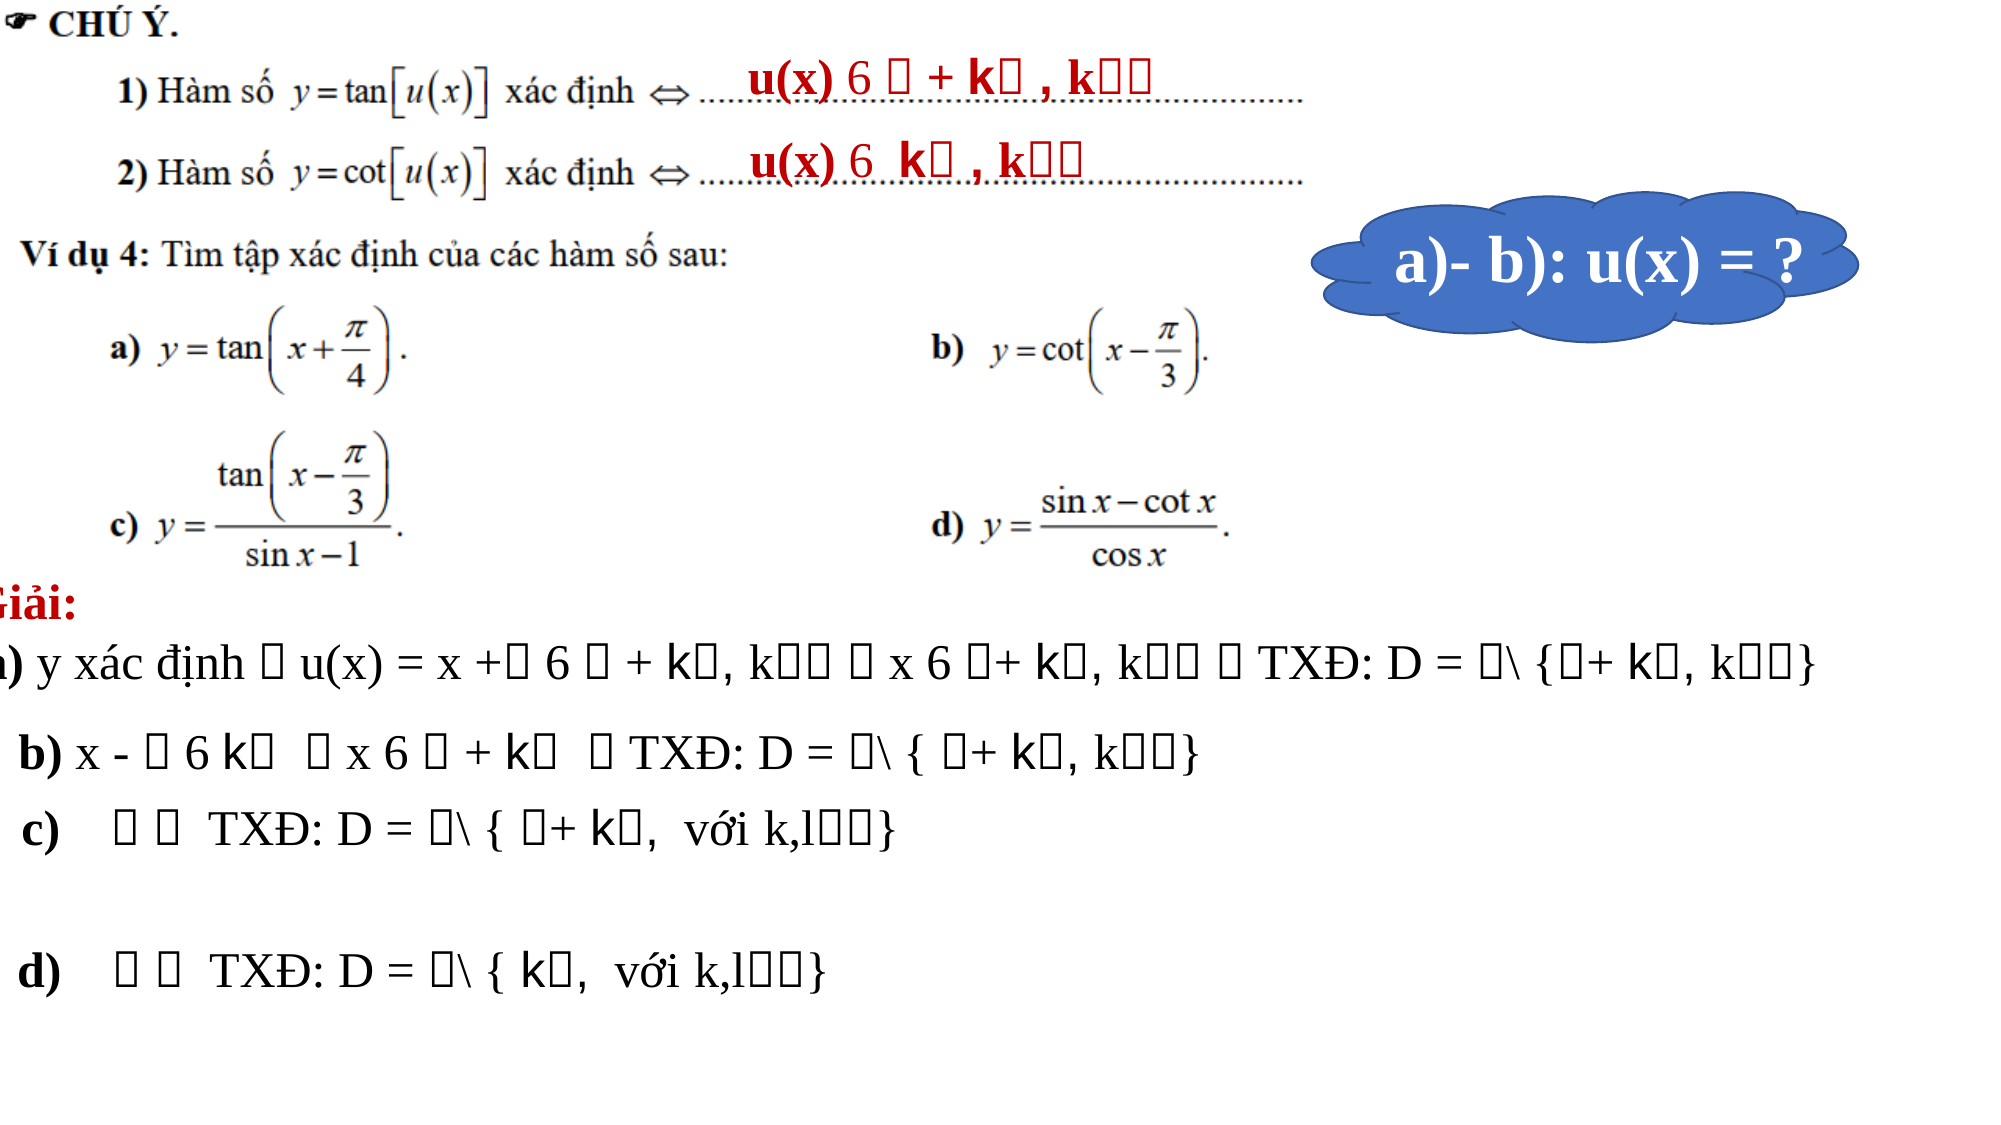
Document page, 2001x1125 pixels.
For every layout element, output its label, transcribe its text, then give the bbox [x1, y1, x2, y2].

text_box [1406, 204, 1486, 208]
text_box Giải: a) y xác định  u(x) = x +   + k, k  x  + k, k  TXĐ: D = \ {+ k, k} [0, 562, 1960, 698]
text_box [1490, 191, 1796, 208]
picture [0, 0, 1322, 210]
text_box a)- b): u(x) = ? [1379, 208, 1823, 303]
text_box b) x -   k  x   + k  TXĐ: D = \ { + k, k} [3, 711, 1956, 787]
text_box [1823, 215, 1860, 292]
text_box [1310, 216, 1784, 344]
picture [17, 224, 1243, 582]
